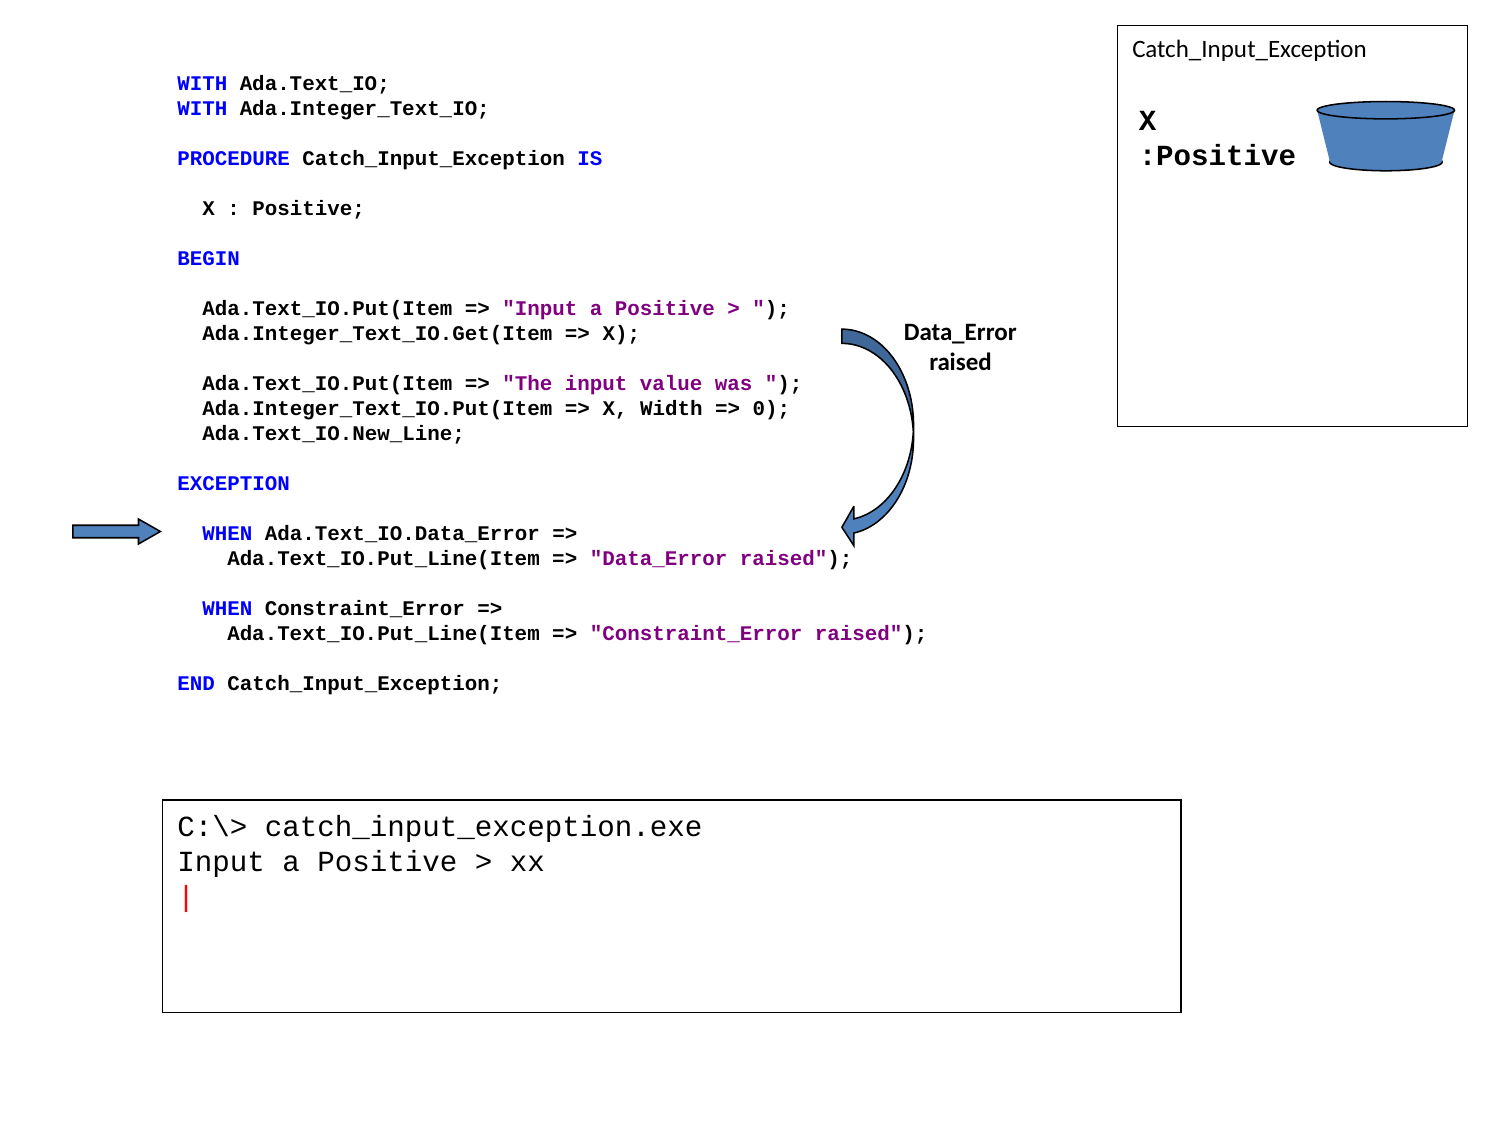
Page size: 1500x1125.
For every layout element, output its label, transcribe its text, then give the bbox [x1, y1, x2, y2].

text_box Data_Error raised [889, 308, 1033, 383]
text_box C:\> catch_input_exception.exe Input a Positive > xx | [162, 799, 1182, 1013]
text_box WITH Ada.Text_IO; WITH Ada.Integer_Text_IO; PROCEDURE Catch_Input_Exception IS X : Positive; BEGIN Ada.Text_IO.Put(Item => "Input a Positive > "); Ada.Integer_Text_IO.Get(Item => X); Ada.Text_IO.Put(Item => "The input value was "); Ada.Integer_Text_IO.Put(Item => X, Width => 0); Ada.Text_IO.New_Line; EXCEPTION WHEN Ada.Text_IO.Data_Error => Ada.Text_IO.Put_Line(Item => "Data_Error raised"); WHEN Constraint_Error => Ada.Text_IO.Put_Line(Item => "Constraint_Error raised"); END Catch_Input_Exception; [162, 62, 1055, 702]
text_box X :Positive [1123, 94, 1312, 179]
text_box [72, 519, 161, 545]
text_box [1316, 101, 1455, 172]
text_box Catch_Input_Exception [1117, 25, 1468, 427]
text_box [841, 383, 914, 546]
